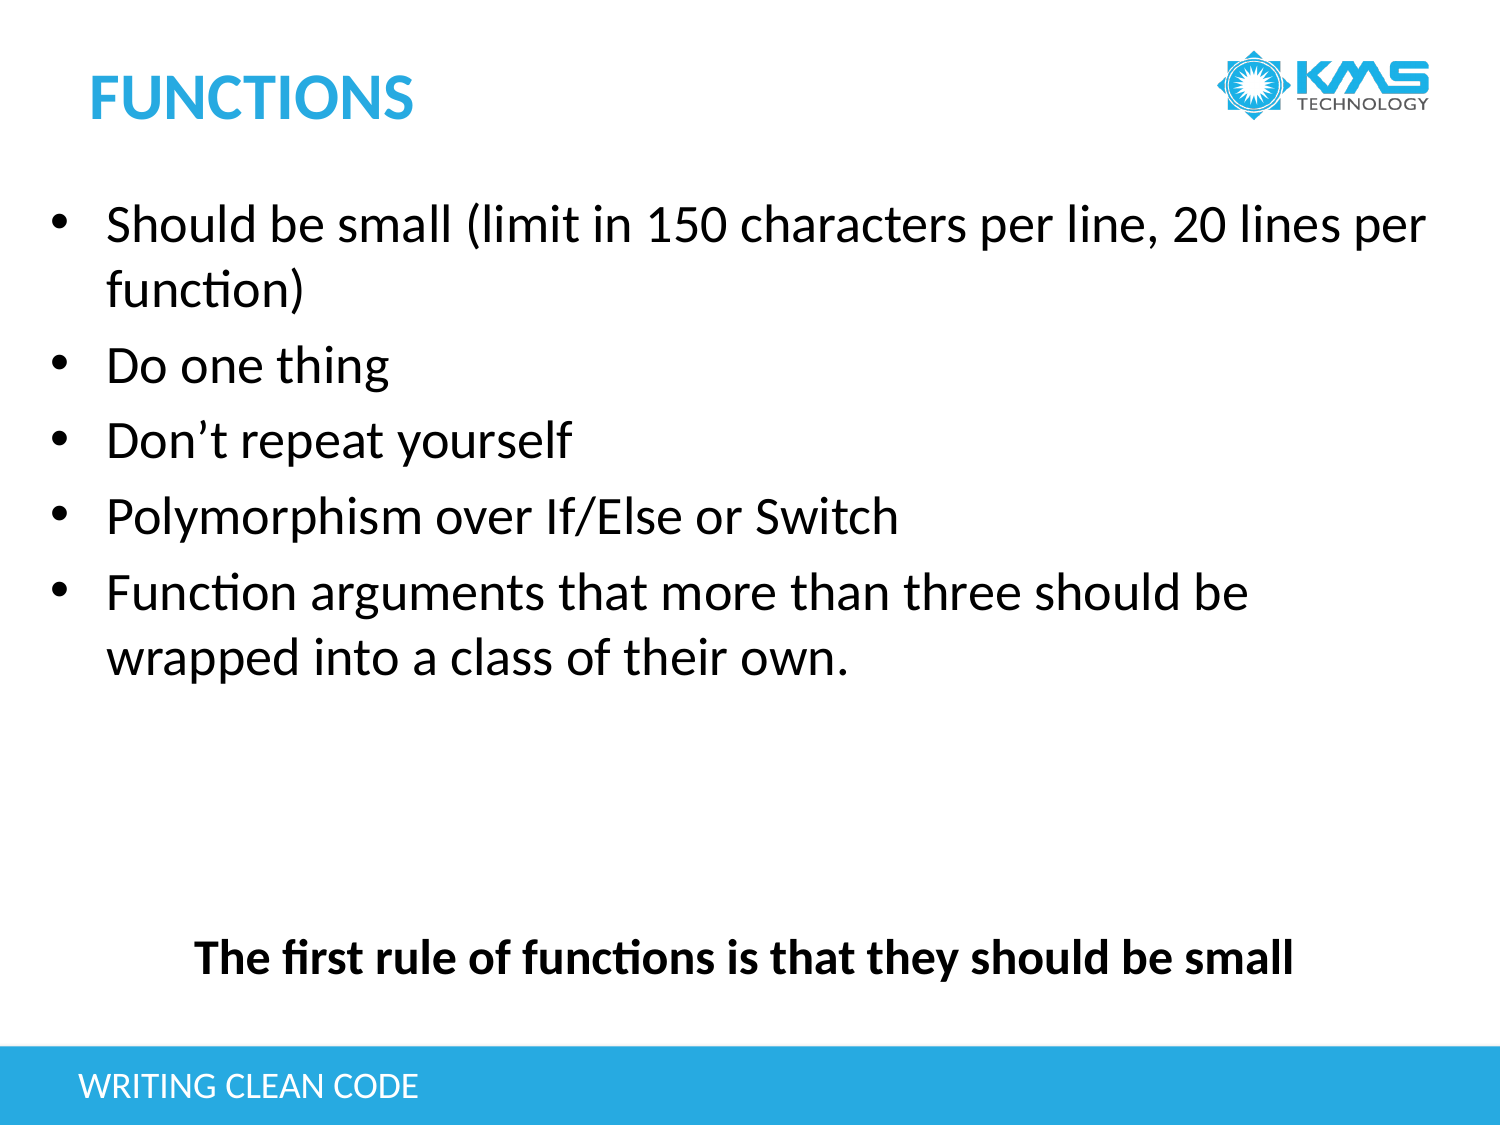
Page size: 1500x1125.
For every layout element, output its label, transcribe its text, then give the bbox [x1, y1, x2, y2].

title Functions [75, 45, 1102, 150]
list Should be small (limit in 150 characters per line, 20 lines per function) Do one thing Don’t repeat yourself Polymorphism over If/Else or Switch Function arguments that more than three should be wrapped into a class of their own. [35, 181, 1454, 904]
list Writing Clean Code [63, 1053, 978, 1125]
picture [1208, 45, 1436, 126]
text_box The first rule of functions is that they should be small [35, 916, 1454, 992]
